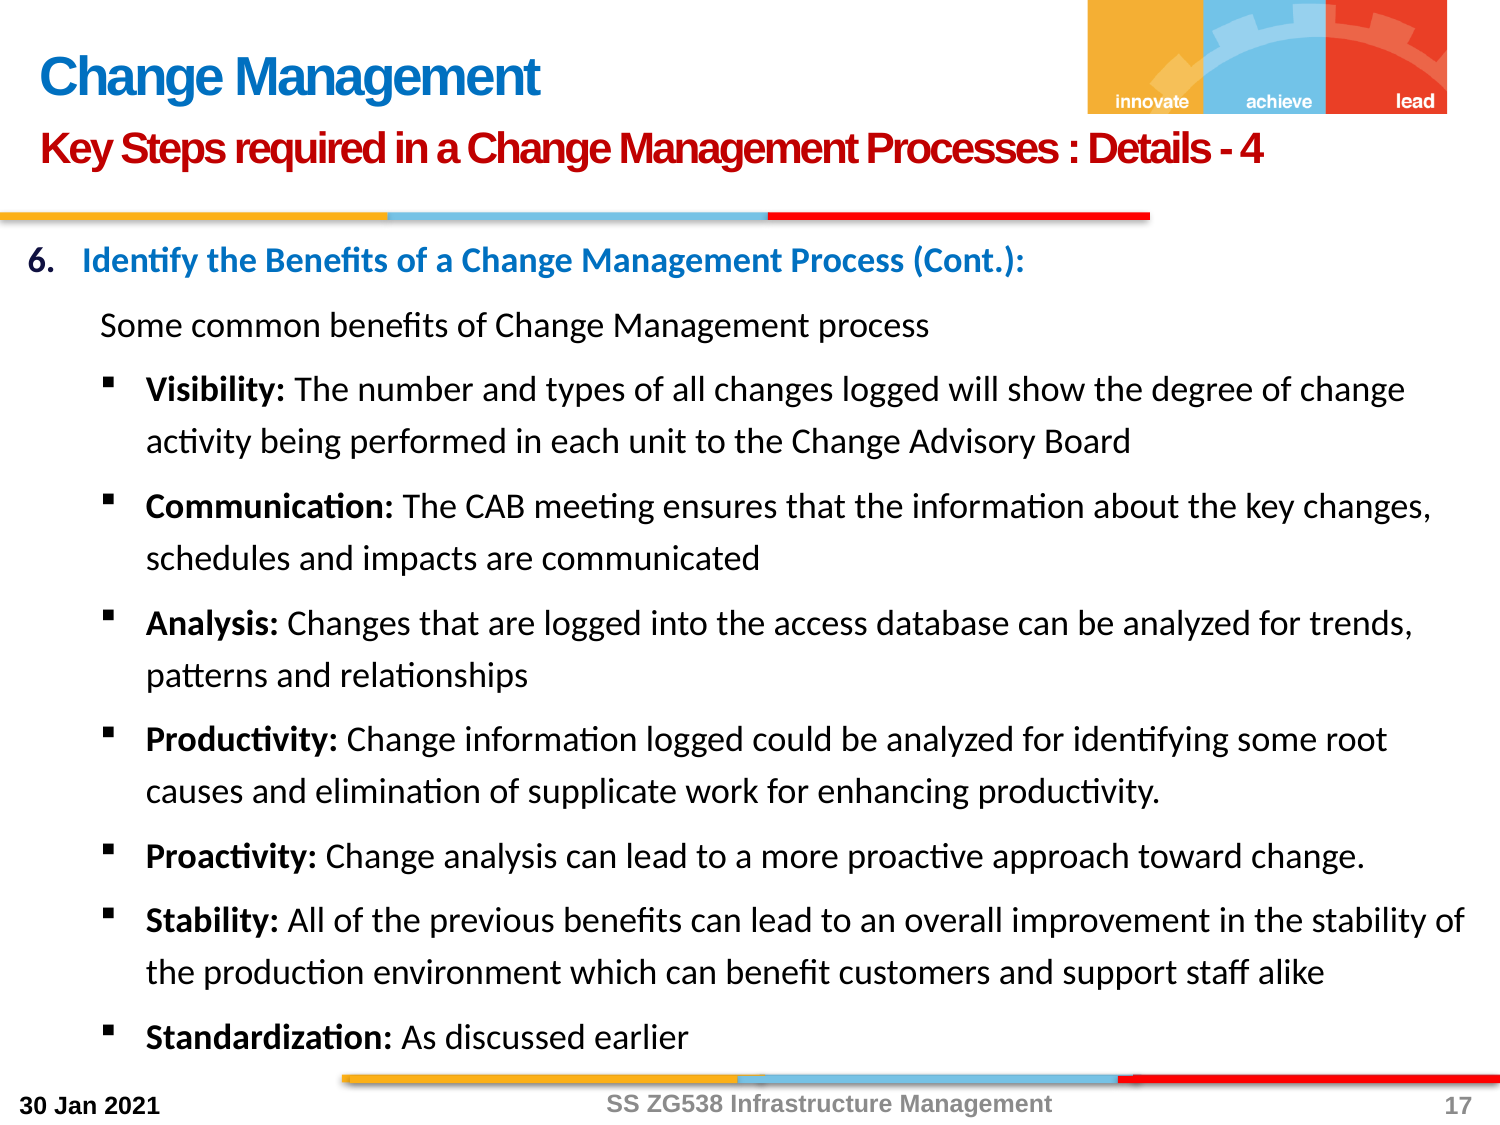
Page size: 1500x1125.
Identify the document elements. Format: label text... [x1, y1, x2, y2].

list Change Management Key Steps required in a Change Management Processes : Details - 4 [24, 0, 1288, 213]
slide_number 17 [1137, 1074, 1488, 1125]
list Identify the Benefits of a Change Management Process (Cont.): Some common benefits of Change Management process Visibility: The number and types of all changes logged will show the degree of change activity being performed in each unit to the Change Advisory Board Communication: The CAB meeting ensures that the information about the key changes, schedules and impacts are communicated Analysis: Changes that are logged into the access database can be analyzed for trends, patterns and relationships Productivity: Change information logged could be analyzed for identifying some root causes and elimination of supplicate work for enhancing productivity. Proactivity: Change analysis can lead to a more proactive approach toward change. Stability: All of the previous benefits can lead to an overall improvement in the stability of the production environment which can benefit customers and support staff alike Standardization: As discussed earlier [12, 220, 1488, 1077]
picture [1288, 0, 1448, 114]
footer SS ZG538 Infrastructure Management [587, 1072, 1073, 1125]
